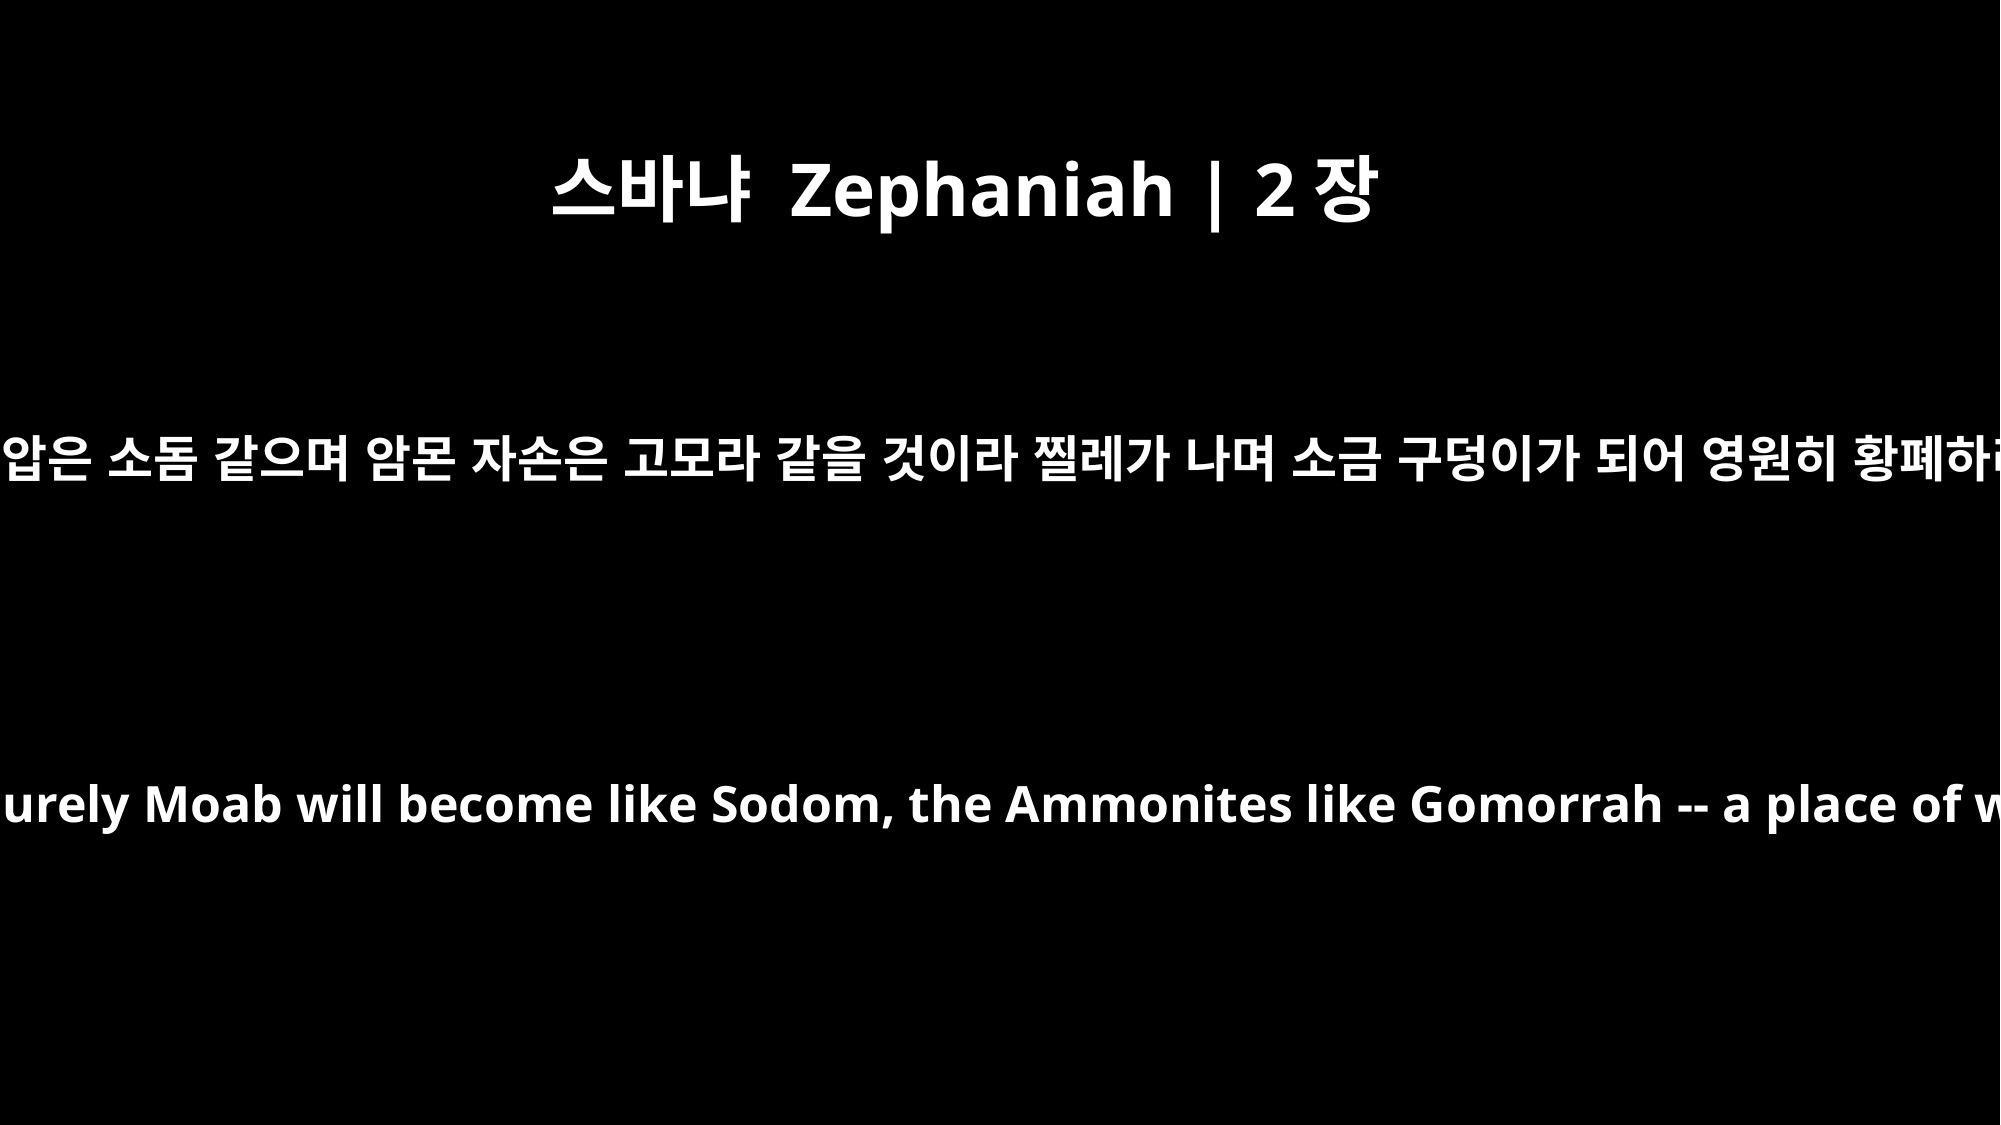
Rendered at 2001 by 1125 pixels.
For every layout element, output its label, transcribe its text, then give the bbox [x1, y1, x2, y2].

text_box 9 그러므로 만군의 여호와 이스라엘의 하나님이 말하노라 내가 나의 삶을 두고 맹세하노니 장차 모압은 소돔 같으며 암몬 자손은 고모라 같을 것이라 찔레가 나며 소금 구덩이가 되어 영원히 황폐하리니 내 백성의 남은 자들이 그들을 노략하며 나의 남은 백성이 그것을 기업으로 얻을 것이라 [0, 359, 2000, 495]
text_box 스바냐 Zephaniah | 2장 [535, 136, 1397, 239]
text_box Therefore, as surely as I live," declares the LORD Almighty, the God of Israel, "surely Moab will become like Sodom, the Ammonites like Gomorrah -- a place of weeds and salt pits, a wasteland forever. The remnant of my people will plunder them; the survivors of my nation will inherit their land." [0, 764, 2000, 900]
